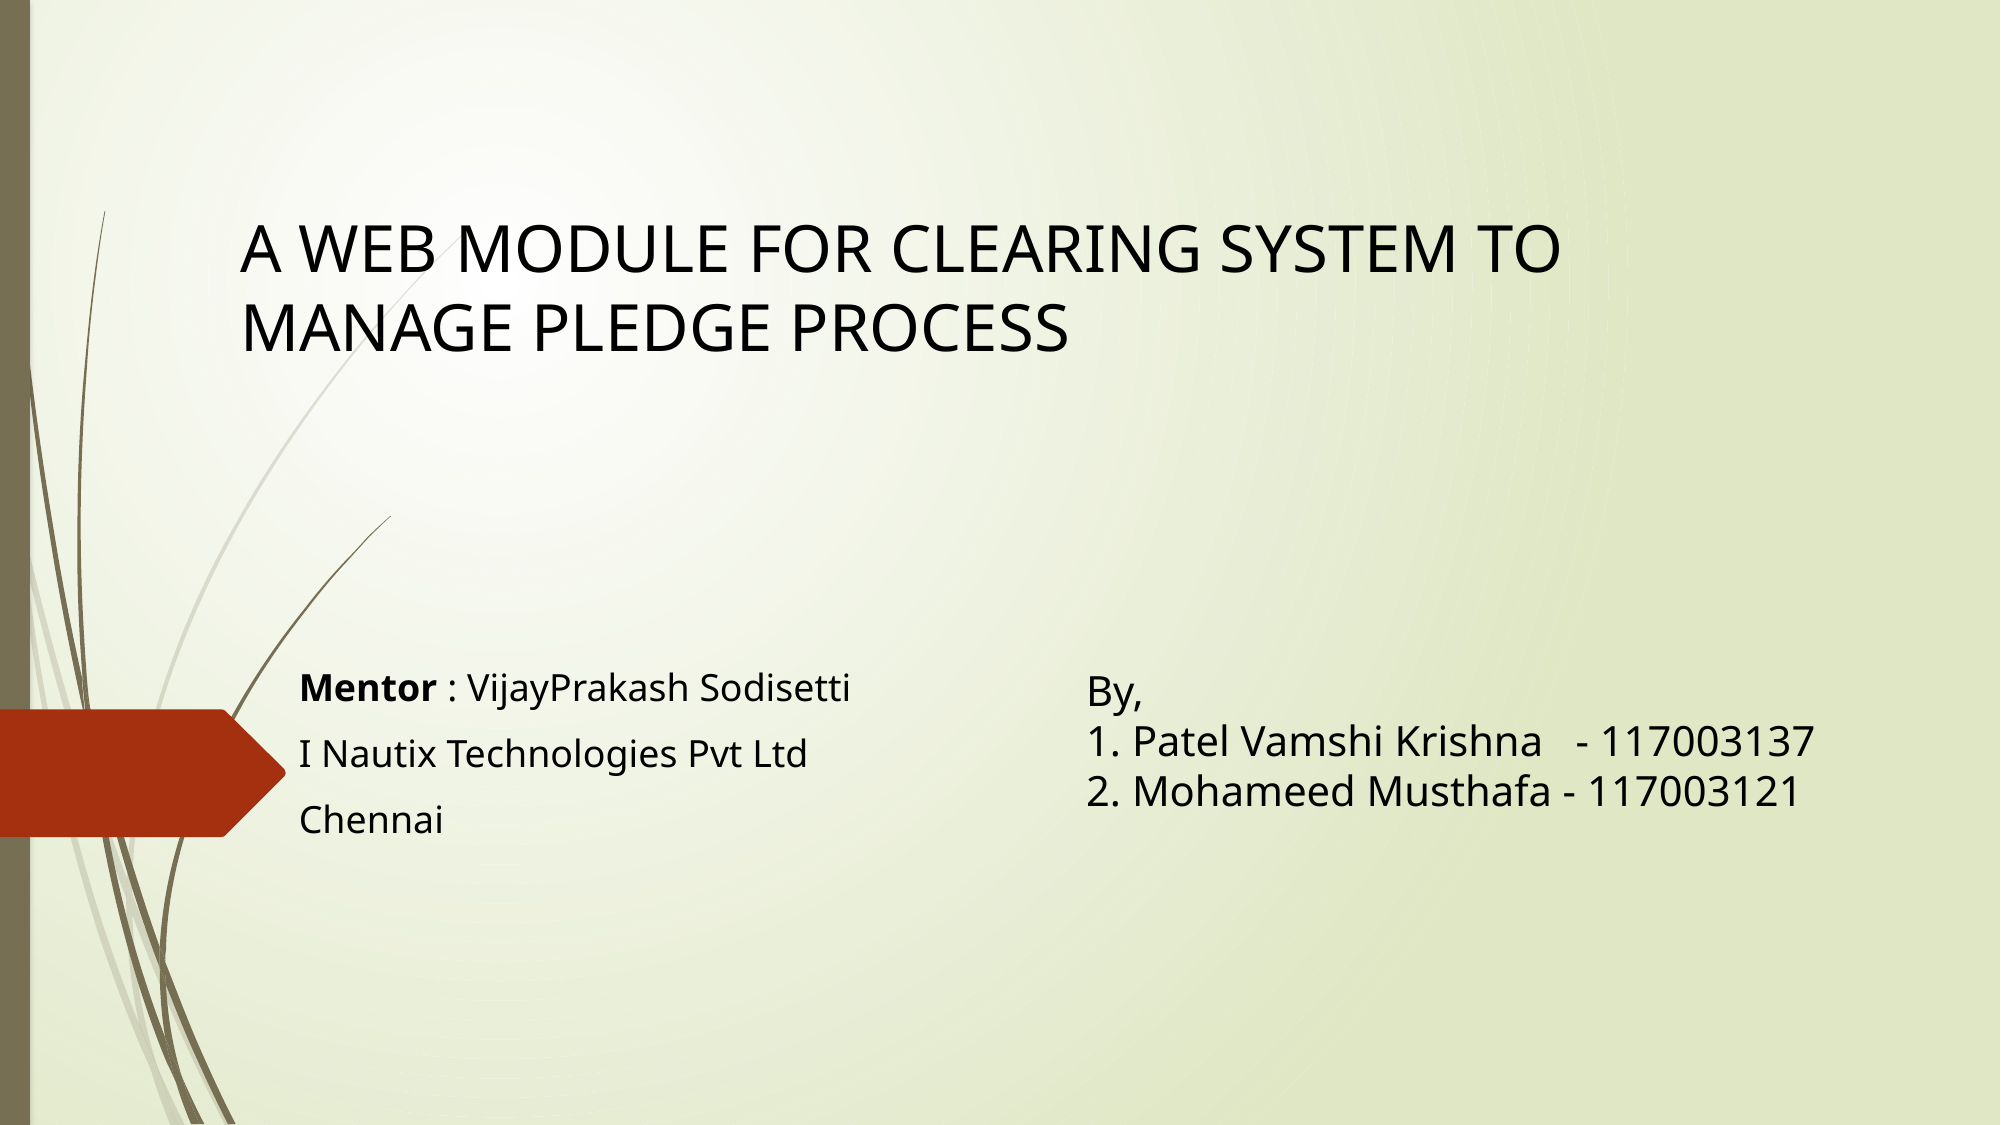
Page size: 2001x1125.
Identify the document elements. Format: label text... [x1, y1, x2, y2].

subtitle Mentor : VijayPrakash Sodisetti I Nautix Technologies Pvt Ltd Chennai [283, 656, 1107, 929]
title A WEB MODULE FOR CLEARING SYSTEM TO MANAGE PLEDGE PROCESS [224, 149, 1990, 372]
text_box By, 1. Patel Vamshi Krishna - 117003137 2. Mohameed Musthafa - 117003121 [1071, 656, 1870, 882]
